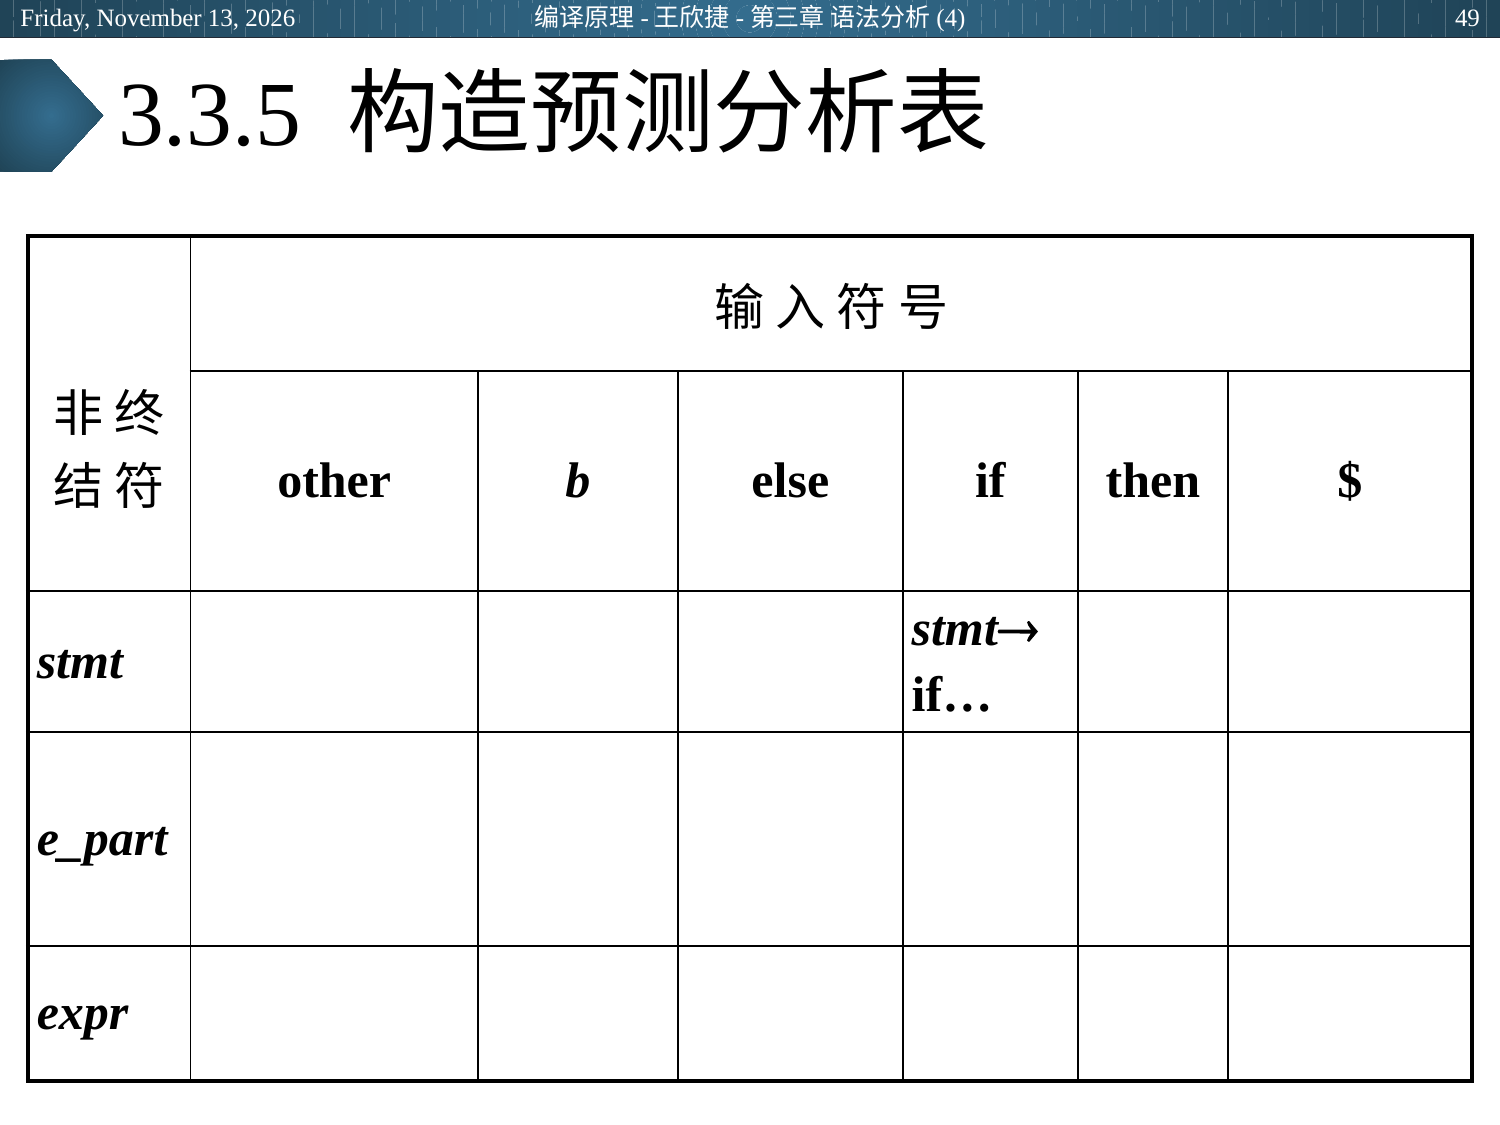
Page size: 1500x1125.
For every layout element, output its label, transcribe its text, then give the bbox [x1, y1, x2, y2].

table_cell [479, 947, 677, 1079]
table_cell [1079, 947, 1227, 1079]
table_cell expr [30, 947, 190, 1079]
table_cell [479, 592, 677, 731]
table_cell [904, 733, 1077, 945]
table_cell [904, 947, 1077, 1079]
table_cell [191, 592, 477, 731]
table_cell [679, 592, 902, 731]
title 3.3.5 构造预测分析表 [103, 37, 1397, 195]
table_header 输 入 符 号 [191, 238, 1470, 370]
table_cell stmt if… [904, 592, 1077, 731]
table_header 非 终 结 符 [30, 238, 190, 590]
table_cell then [1079, 372, 1227, 590]
table_cell [1229, 733, 1470, 945]
table_cell [479, 733, 677, 945]
table_cell else [679, 372, 902, 590]
table_cell b [479, 372, 677, 590]
table_cell if [904, 372, 1077, 590]
table_cell [679, 947, 902, 1079]
table_cell stmt [30, 592, 190, 731]
table_cell other [191, 372, 477, 590]
table_cell [1079, 592, 1227, 731]
footer 编译原理-王欣捷-第三章 语法分析(4) [496, 1, 1004, 32]
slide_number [5, 1, 344, 32]
table_cell [191, 947, 477, 1079]
table_cell [1229, 947, 1470, 1079]
table_cell e_part [30, 733, 190, 945]
table_cell $ [1229, 372, 1470, 590]
table_cell [1079, 733, 1227, 945]
table_cell [191, 733, 477, 945]
table_cell [1229, 592, 1470, 731]
table_cell [679, 733, 902, 945]
slide_number 49 [1157, 1, 1495, 32]
